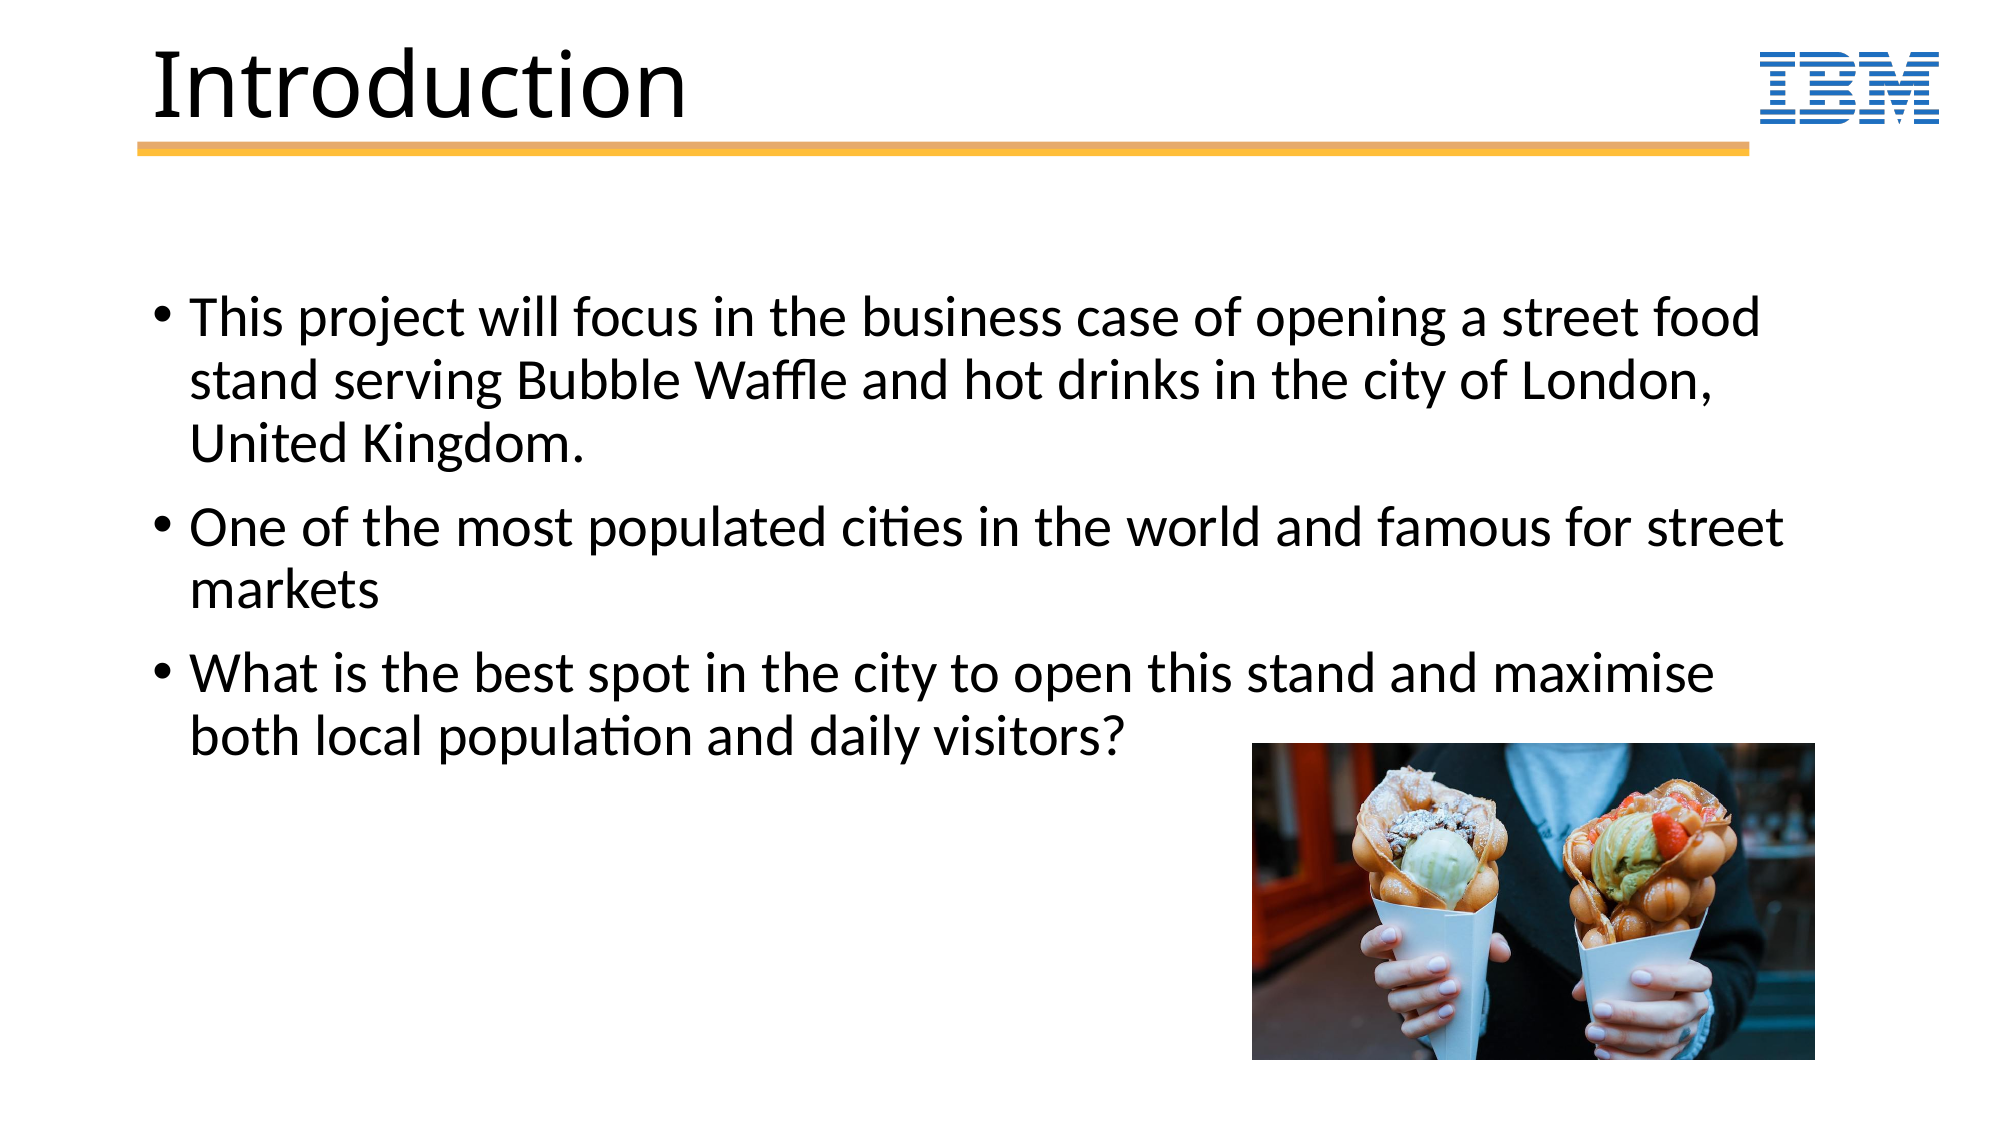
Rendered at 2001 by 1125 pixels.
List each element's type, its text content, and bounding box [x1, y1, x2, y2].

title Introduction [137, 15, 1750, 161]
list This project will focus in the business case of opening a street food stand serving Bubble Waffle and hot drinks in the city of London, United Kingdom. One of the most populated cities in the world and famous for street markets What is the best spot in the city to open this stand and maximise both local population and daily visitors? [137, 187, 1842, 974]
picture [1760, 52, 1939, 124]
picture [1252, 743, 1815, 1060]
